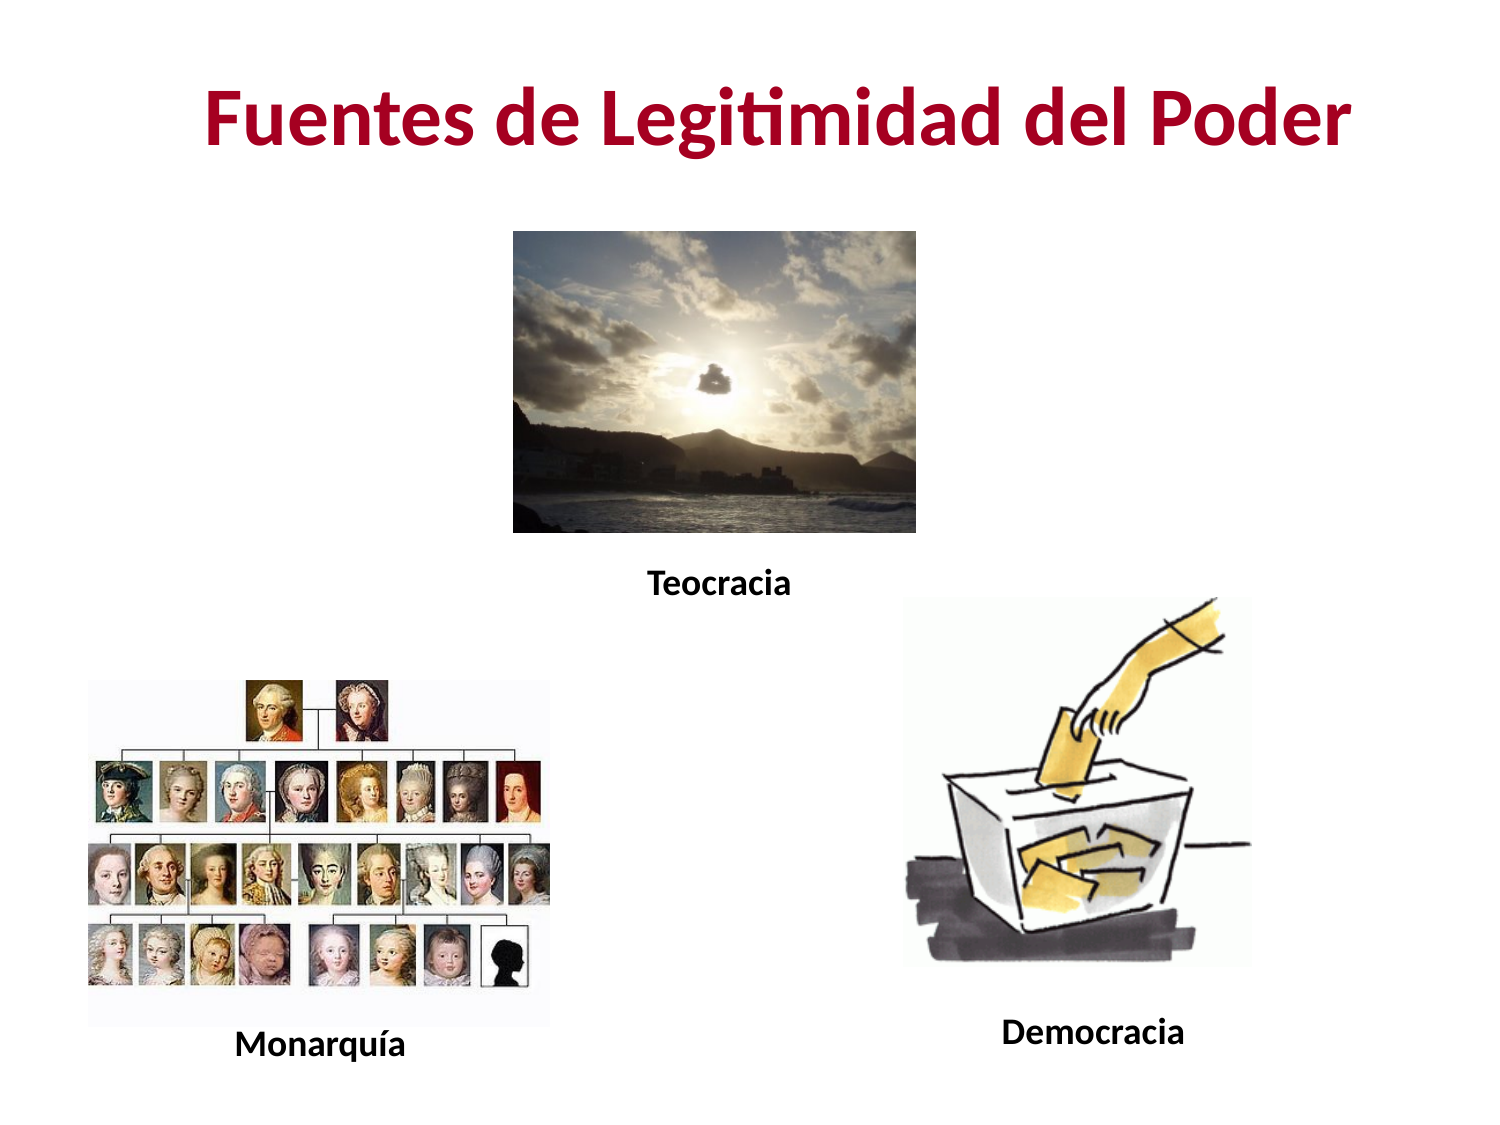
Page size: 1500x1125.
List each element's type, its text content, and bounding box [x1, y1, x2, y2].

picture [513, 231, 916, 534]
text_box Fuentes de Legitimidad del Poder [171, 54, 1388, 170]
text_box Democracia [986, 999, 1201, 1060]
text_box Monarquía [219, 1034, 422, 1072]
text_box Teocracia [632, 550, 807, 611]
picture [903, 597, 1253, 967]
picture [88, 680, 550, 1027]
